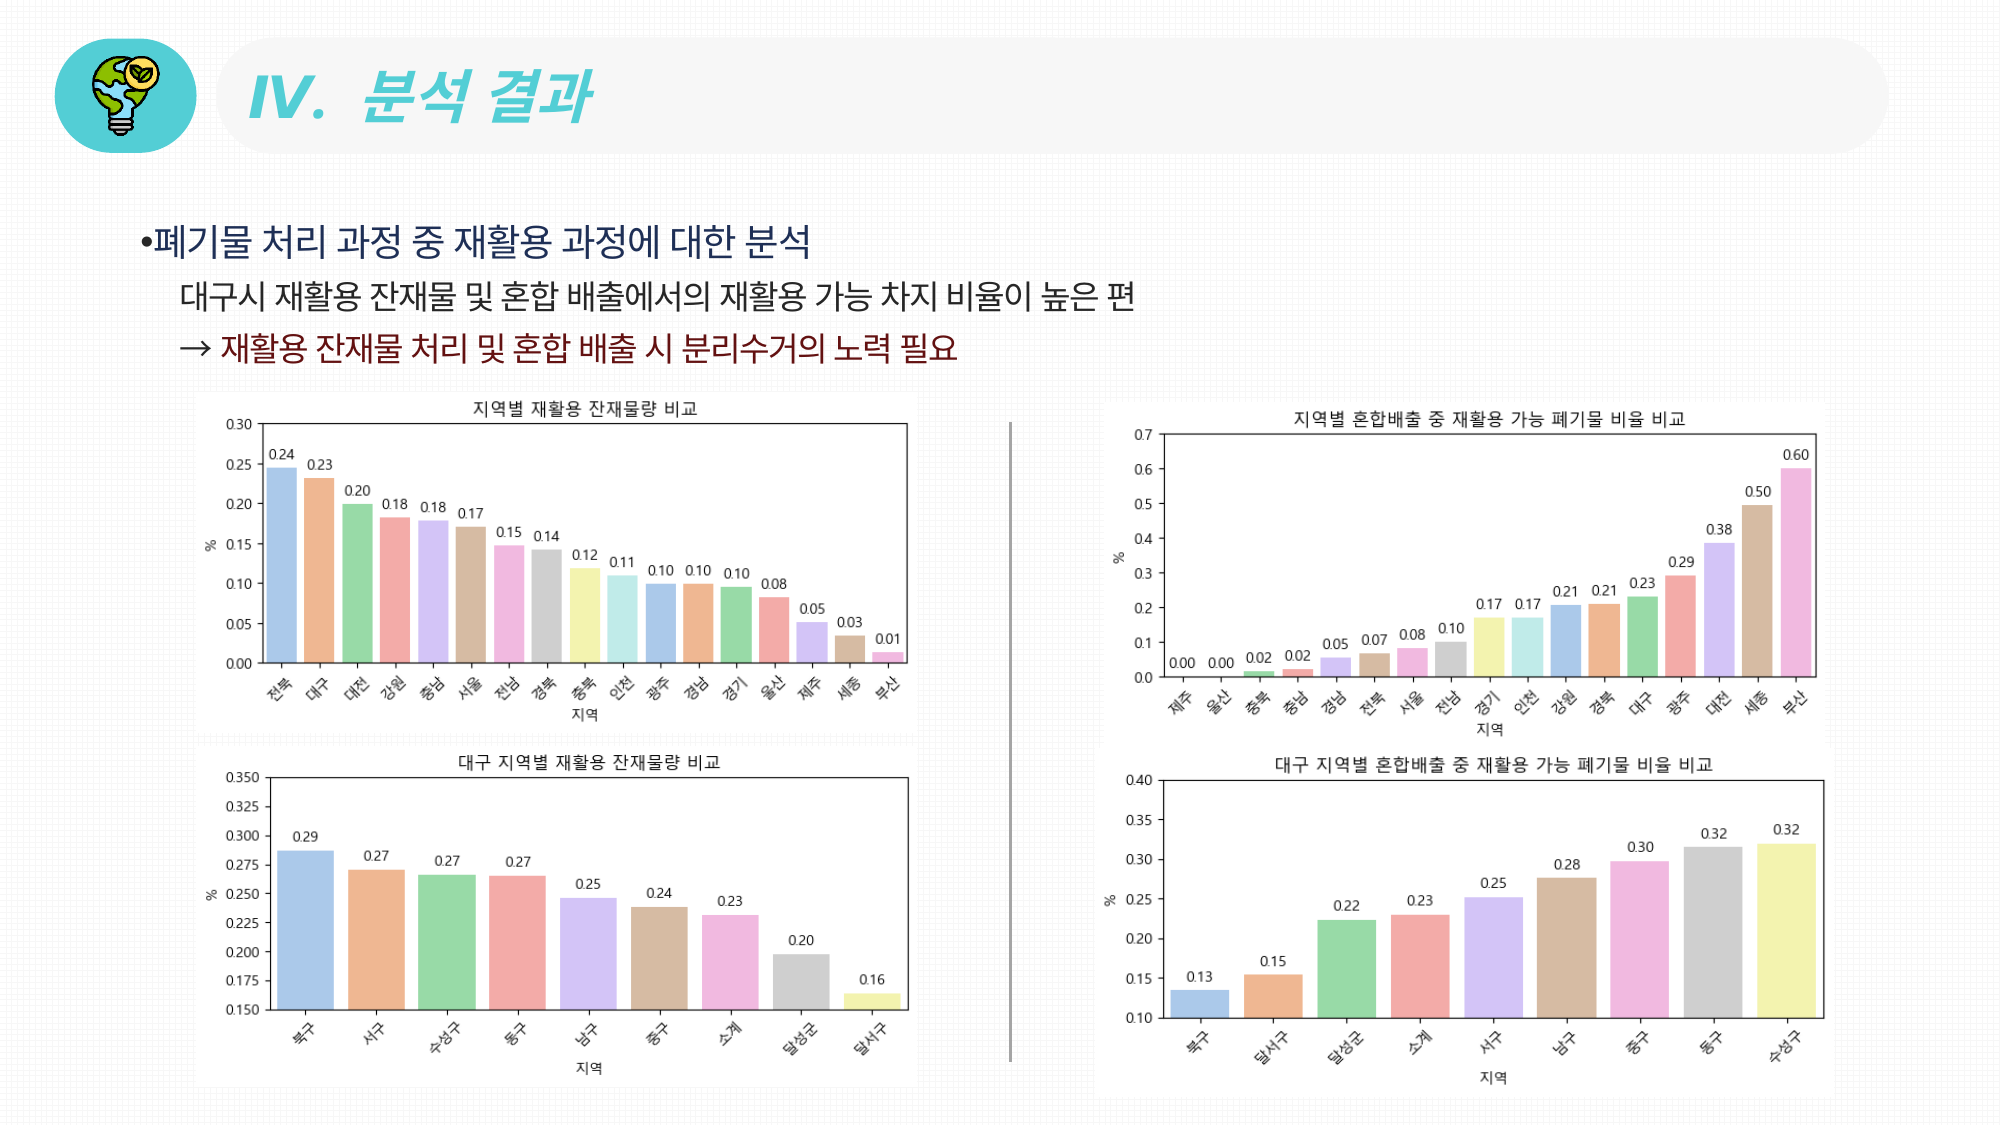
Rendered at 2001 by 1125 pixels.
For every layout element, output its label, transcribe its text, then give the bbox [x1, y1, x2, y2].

picture [84, 54, 167, 137]
text_box 폐기물 처리 과정 중 재활용 과정에 대한 분석 대구시 재활용 잔재물 및 혼합 배출에서의 재활용 가능 차지 비율이 높은 편 → 재활용 잔재물 처리 및 혼합 배출 시 분리수거의 노력 필요 [125, 198, 1888, 376]
text_box [53, 37, 198, 154]
picture [196, 746, 917, 1087]
text_box Ⅳ. 분석 결과 [216, 37, 1889, 154]
picture [196, 392, 917, 733]
picture [1095, 402, 1834, 1097]
